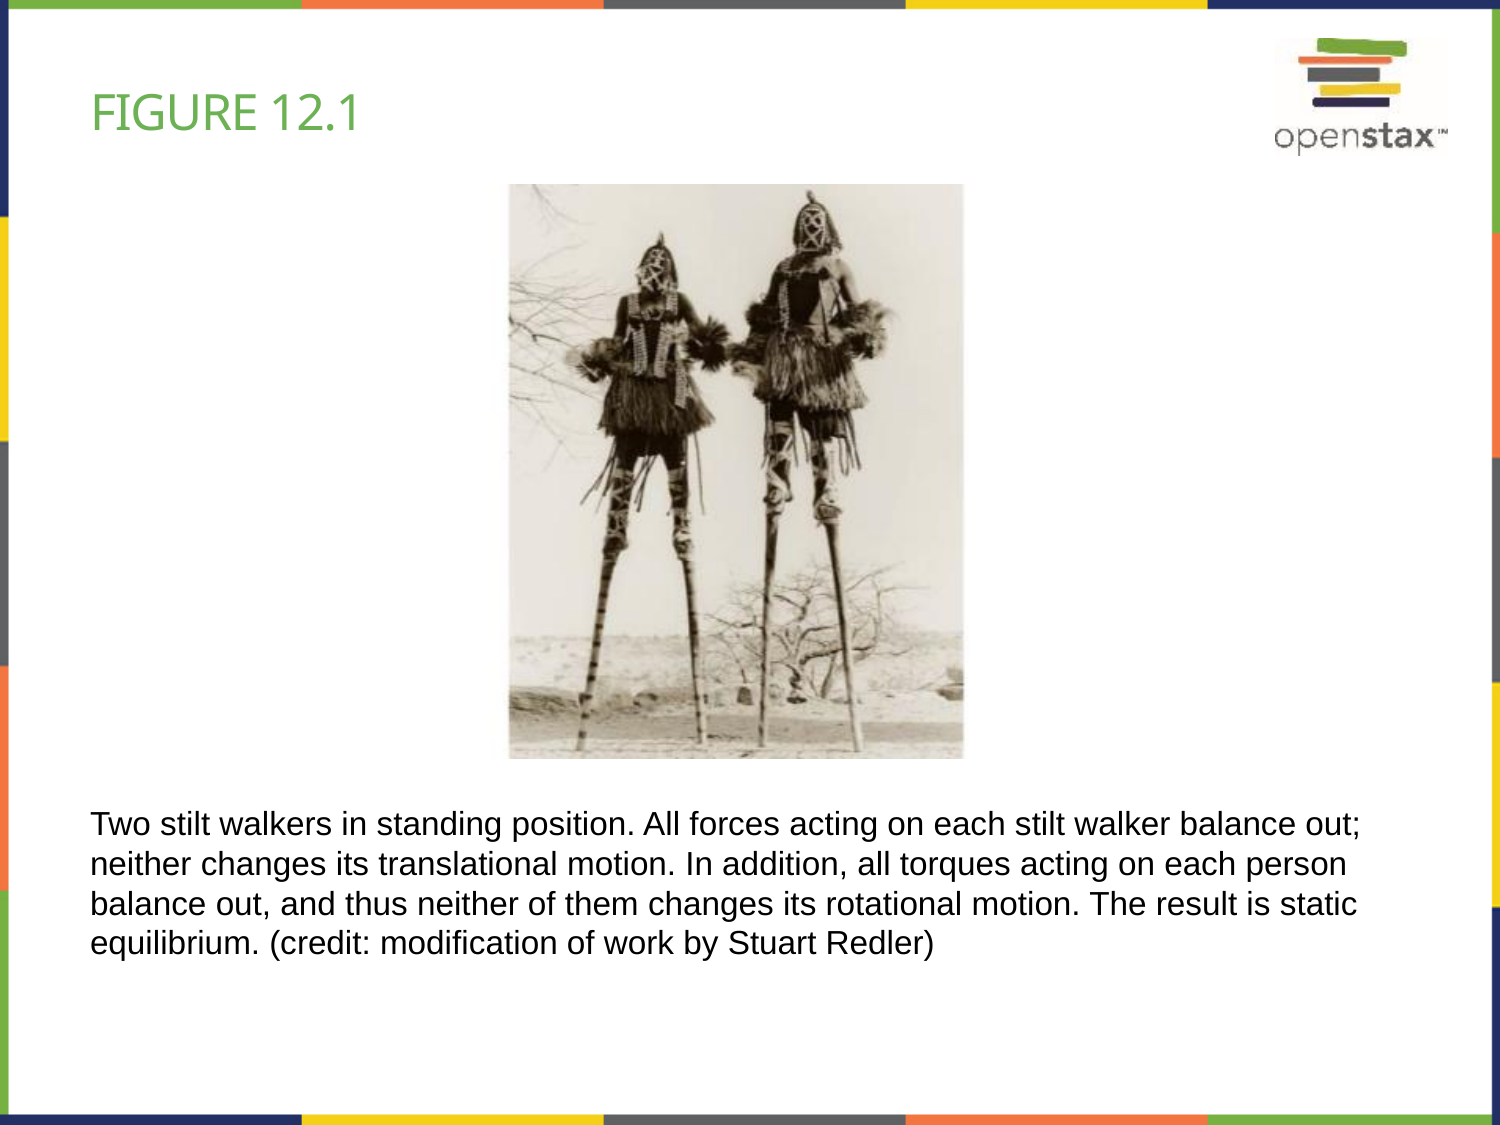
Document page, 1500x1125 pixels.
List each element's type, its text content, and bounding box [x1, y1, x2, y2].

picture [0, 0, 1500, 1125]
title Figure 12.1 [75, 39, 1274, 148]
list Two stilt walkers in standing position. All forces acting on each stilt walker balance out; neither changes its translational motion. In addition, all torques acting on each person balance out, and thus neither of them changes its rotational motion. The result is static equilibrium. (credit: modification of work by Stuart Redler) [75, 794, 1398, 986]
